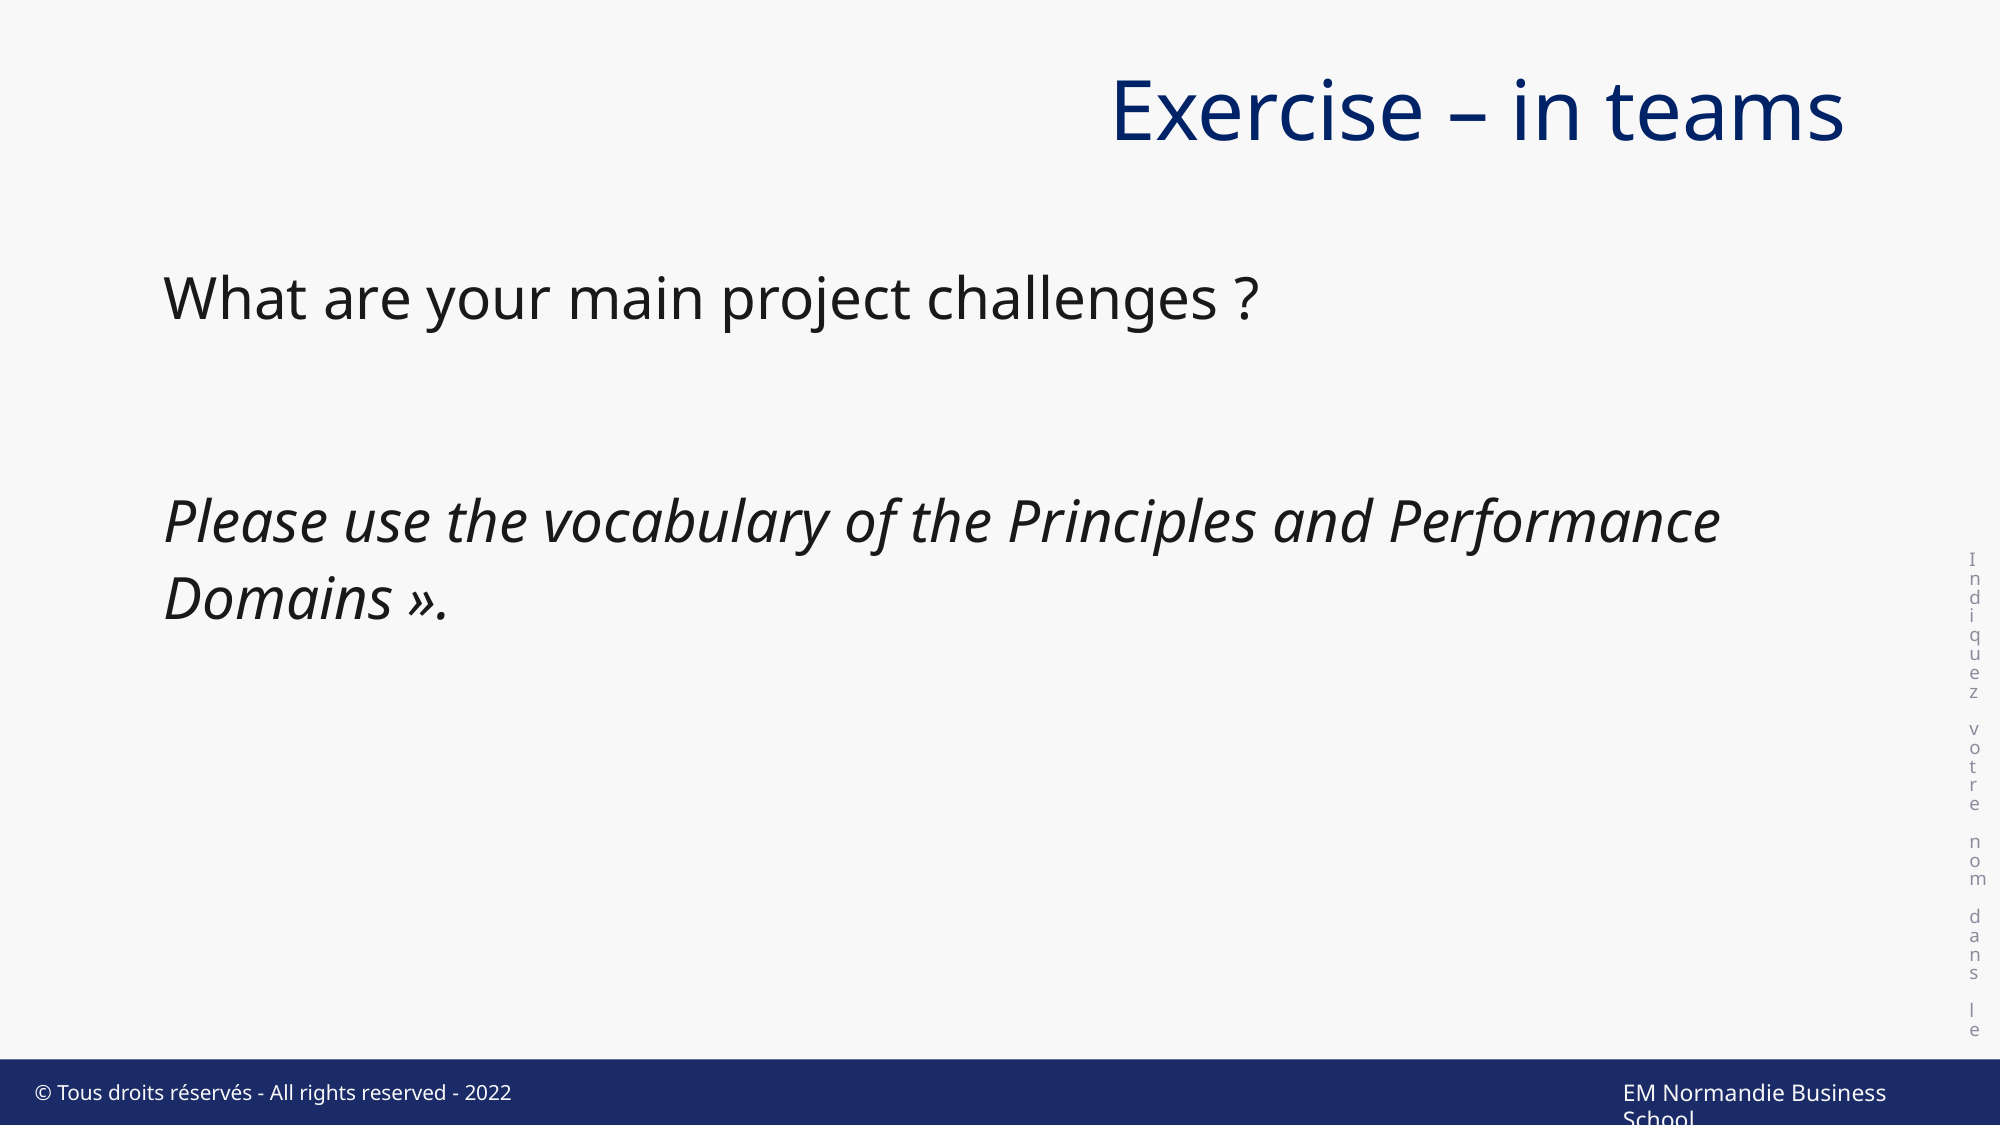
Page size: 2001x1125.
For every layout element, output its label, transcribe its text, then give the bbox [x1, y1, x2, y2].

title Exercise – in teams [137, 59, 1863, 167]
footer Indiquez votre nom dans le pied de page [1954, 73, 1989, 1048]
list What are your main project challenges ? Please use the vocabulary of the Principles and Performance Domains ». [137, 218, 1863, 648]
